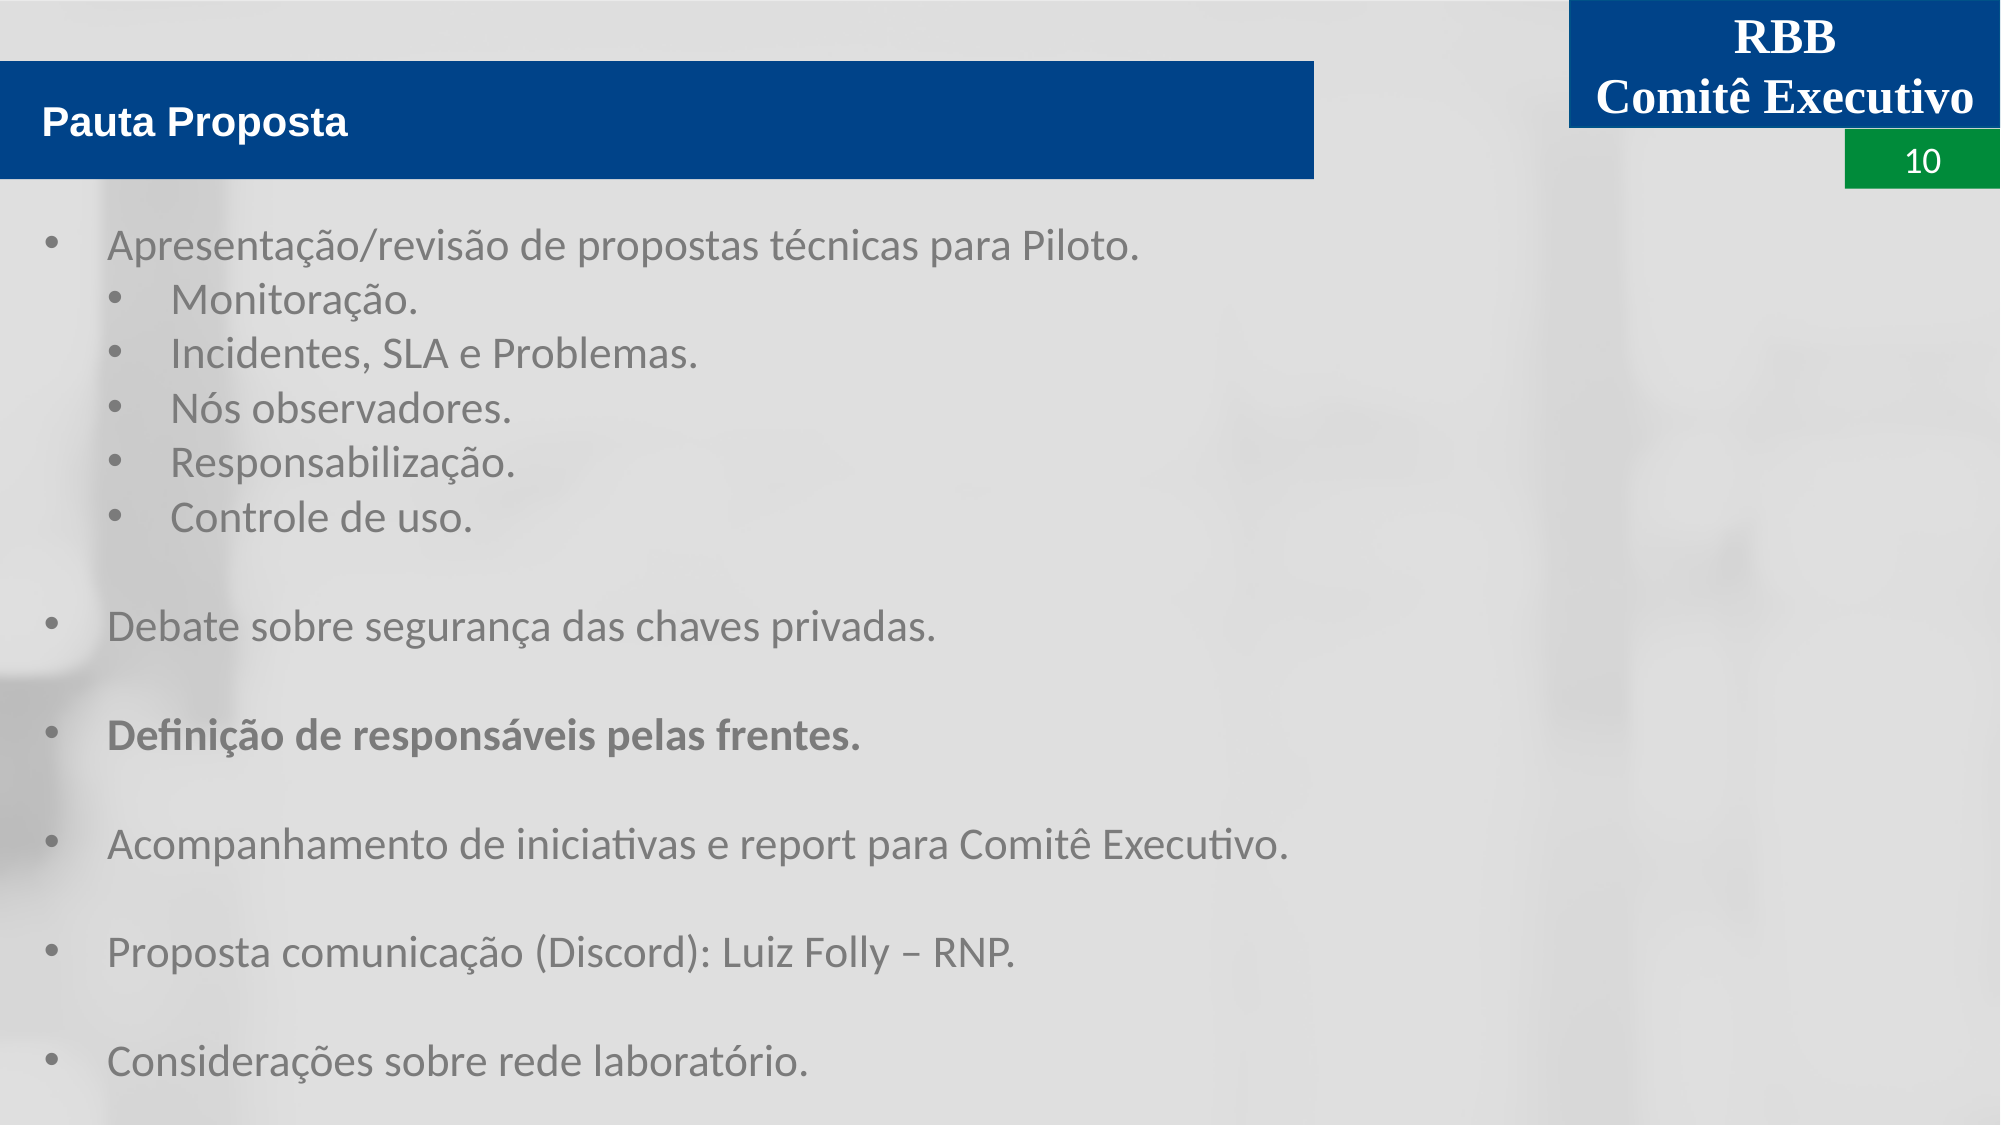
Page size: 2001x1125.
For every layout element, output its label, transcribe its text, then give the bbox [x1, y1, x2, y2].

text_box [0, 60, 1315, 180]
text_box Apresentação/revisão de propostas técnicas para Piloto. Monitoração. Incidentes, SLA e Problemas. Nós observadores. Responsabilização. Controle de uso. Debate sobre segurança das chaves privadas. Definição de responsáveis pelas frentes. Acompanhamento de iniciativas e report para Comitê Executivo. Proposta comunicação (Discord): Luiz Folly – RNP. Considerações sobre rede laboratório. [29, 207, 1658, 1096]
text_box Pauta Proposta [30, 89, 360, 151]
